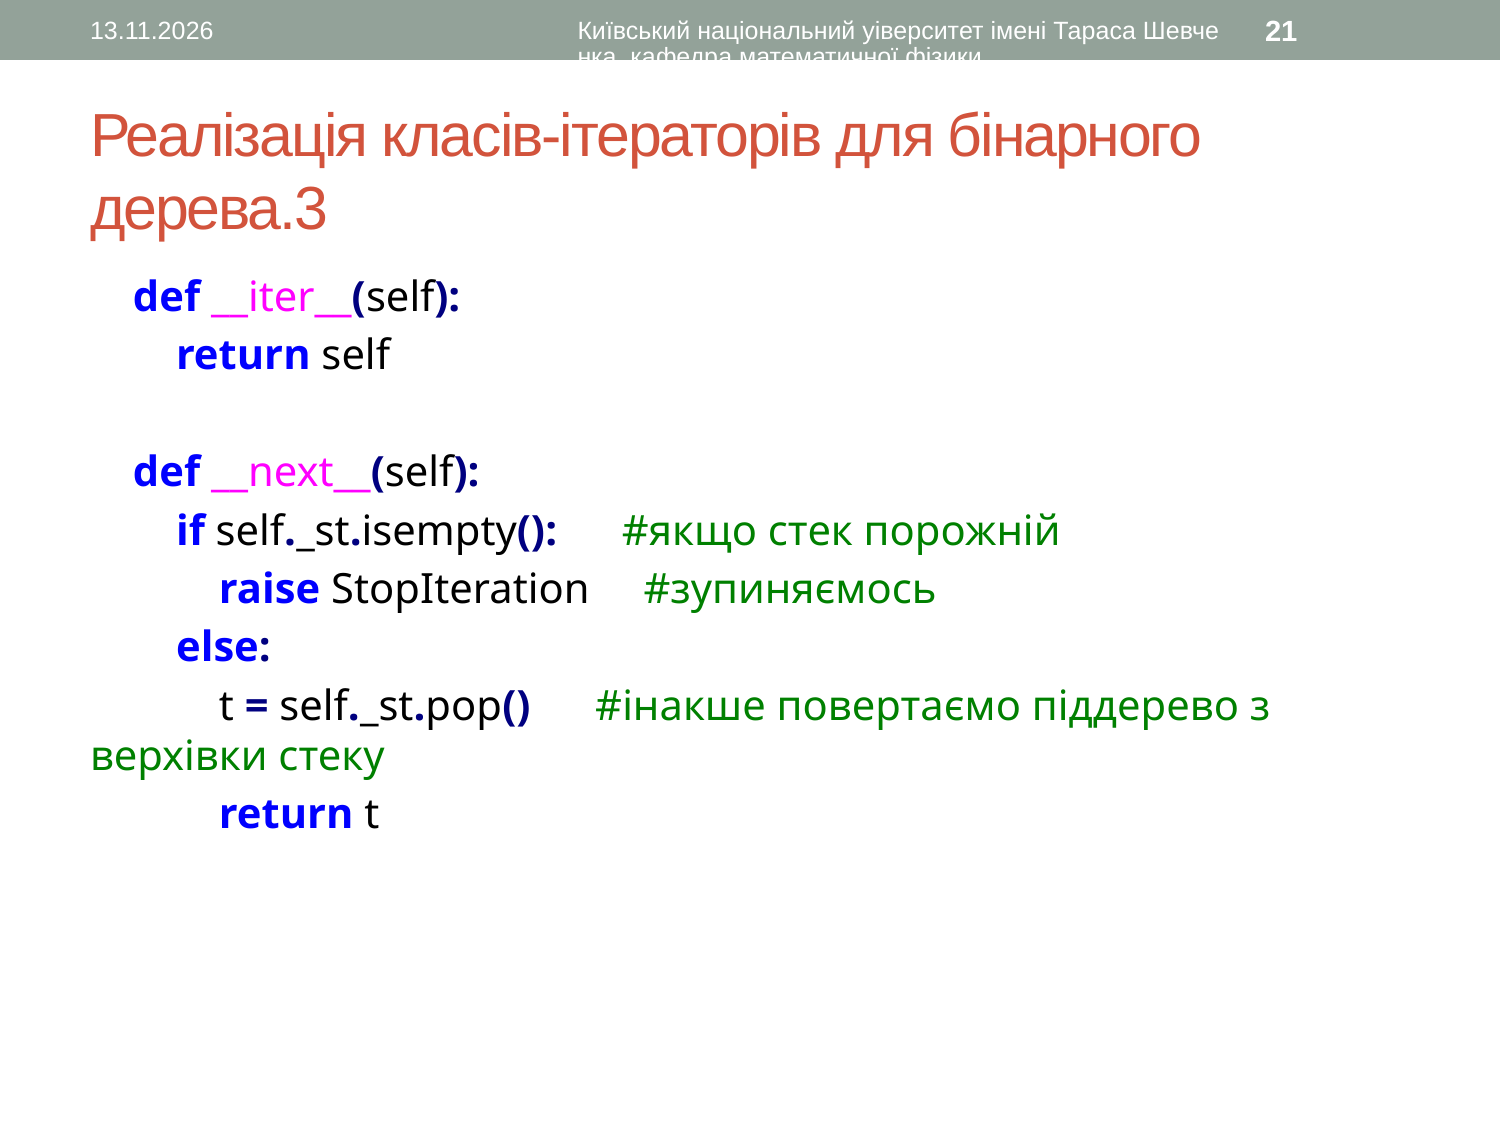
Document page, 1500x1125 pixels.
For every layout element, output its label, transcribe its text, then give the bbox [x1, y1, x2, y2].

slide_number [75, 3, 550, 57]
list def __iter__(self): return self def __next__(self): if self._st.isempty(): #якщо стек порожній raise StopIteration #зупиняємось else: t = self._st.pop() #інакше повертаємо піддерево з верхівки стеку return t [75, 262, 1425, 1063]
slide_number 21 [1250, 3, 1425, 57]
title Реалізація класів-ітераторів для бінарного дерева.3 [75, 87, 1425, 250]
footer Київський національний уіверситет імені Тараса Шевченка, кафедра математичної фізики [562, 3, 1238, 57]
